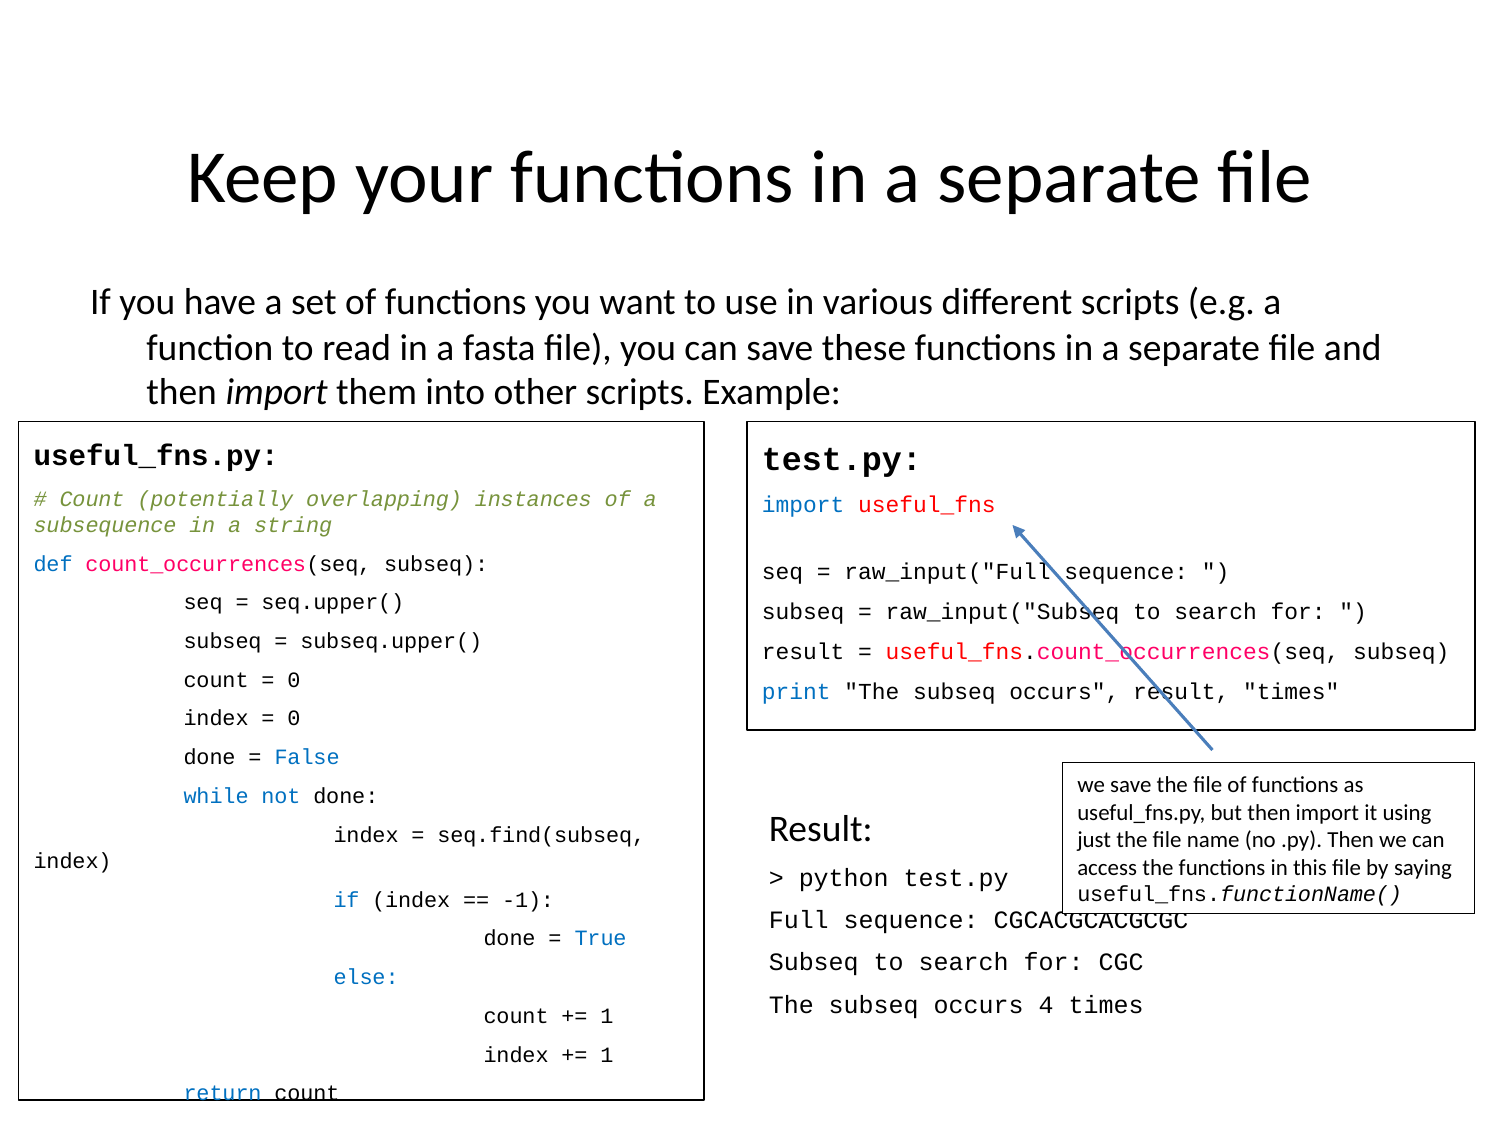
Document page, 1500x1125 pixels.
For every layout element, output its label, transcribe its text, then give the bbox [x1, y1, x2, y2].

text_box Result: > python test.py Full sequence: CGCACGCACGCGC Subseq to search for: CGC The subseq occurs 4 times [753, 788, 1465, 1106]
title Keep your functions in a separate file [75, 45, 1425, 233]
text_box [1012, 524, 1213, 751]
text_box we save the file of functions as useful_fns.py, but then import it using just the file name (no .py). Then we can access the functions in this file by saying useful_fns.functionName() [1062, 762, 1475, 914]
text_box useful_fns.py: # Count (potentially overlapping) instances of a subsequence in a string def count_occurrences(seq, subseq): seq = seq.upper() subseq = subseq.upper() count = 0 index = 0 done = False while not done: index = seq.find(subseq, index) if (index == -1): done = True else: count += 1 index += 1 return count [18, 421, 704, 1100]
text_box test.py: import useful_fns seq = raw_input("Full sequence: ") subseq = raw_input("Subseq to search for: ") result = useful_fns.count_occurrences(seq, subseq) print "The subseq occurs", result, "times" [746, 421, 1475, 731]
list If you have a set of functions you want to use in various different scripts (e.g. a function to read in a fasta file), you can save these functions in a separate file and then import them into other scripts. Example: [75, 262, 1425, 1005]
